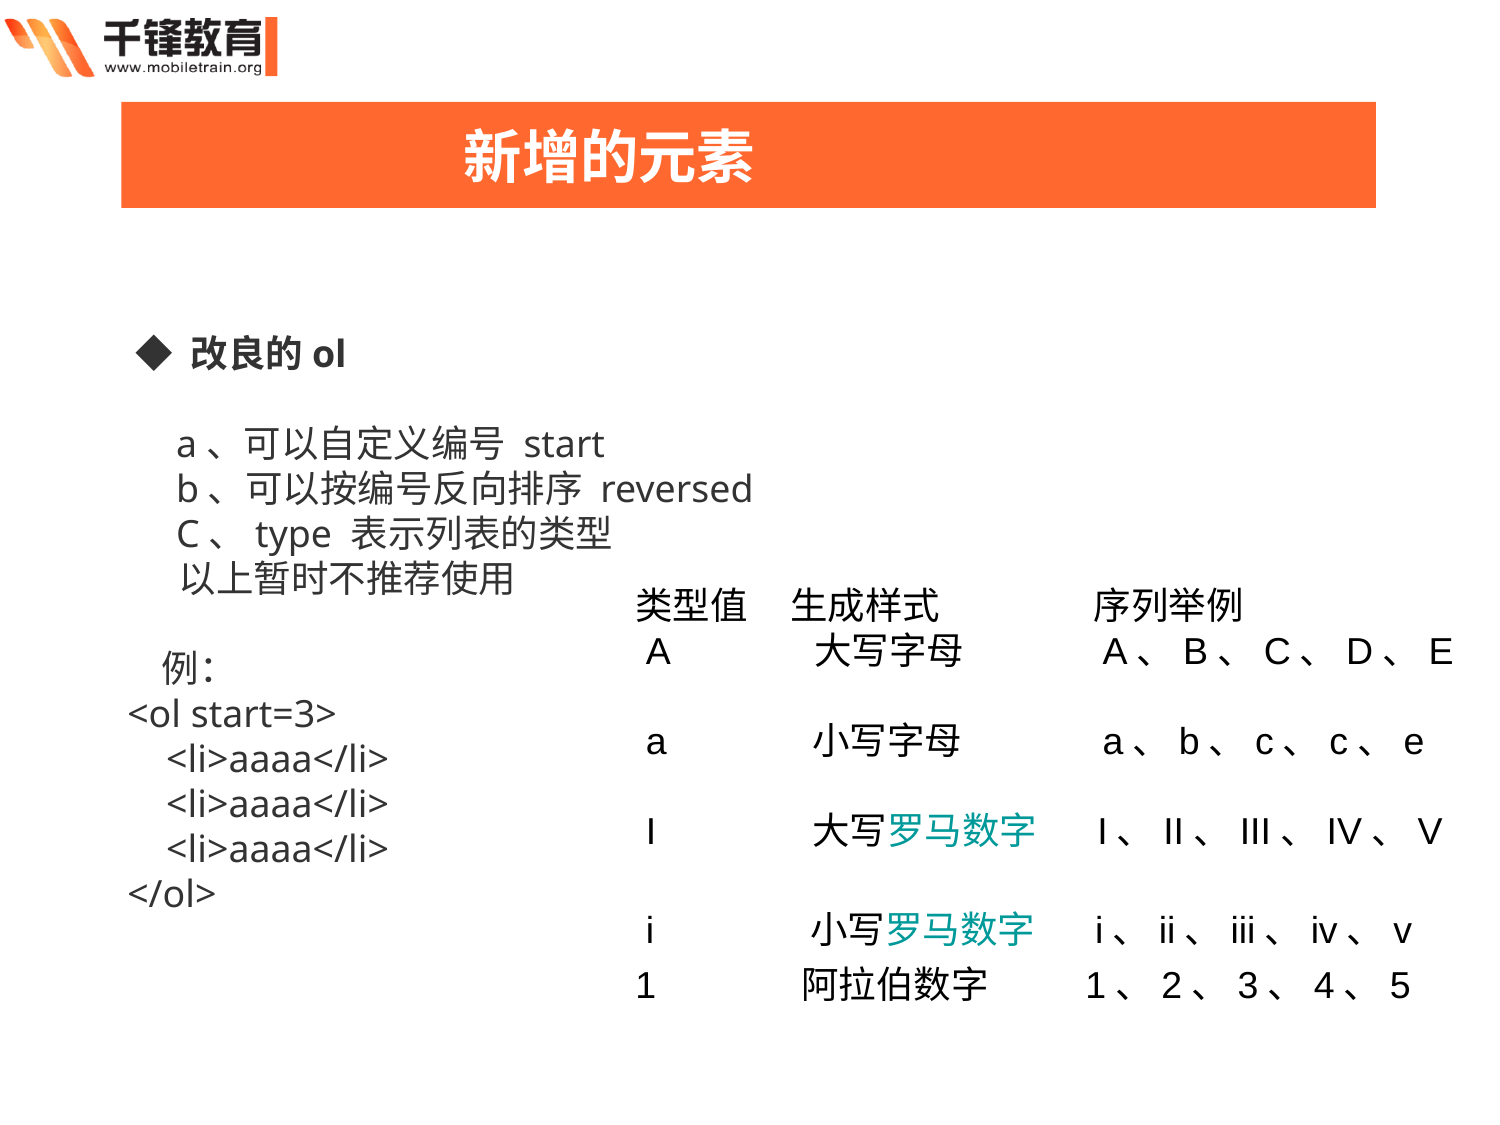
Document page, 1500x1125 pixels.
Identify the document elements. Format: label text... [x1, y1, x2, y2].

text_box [121, 101, 1376, 208]
text_box 类型值 生成样式 序列举例 A 大写字母 A、B、C、D、E a 小写字母 a、b、c、c、e I 大写罗马数字 I、II、III、IV、V i 小写罗马数字 i、ii、iii、iv、v 1 阿拉伯数字 1、2、3、4、5 [620, 574, 1477, 1059]
text_box ◆ 改良的ol a、可以自定义编号 start b、可以按编号反向排序 reversed C、type 表示列表的类型 以上暂时不推荐使用 例： <ol start=3> <li>aaaa</li> <li>aaaa</li> <li>aaaa</li> </ol> [112, 232, 1468, 968]
picture [3, 18, 261, 79]
